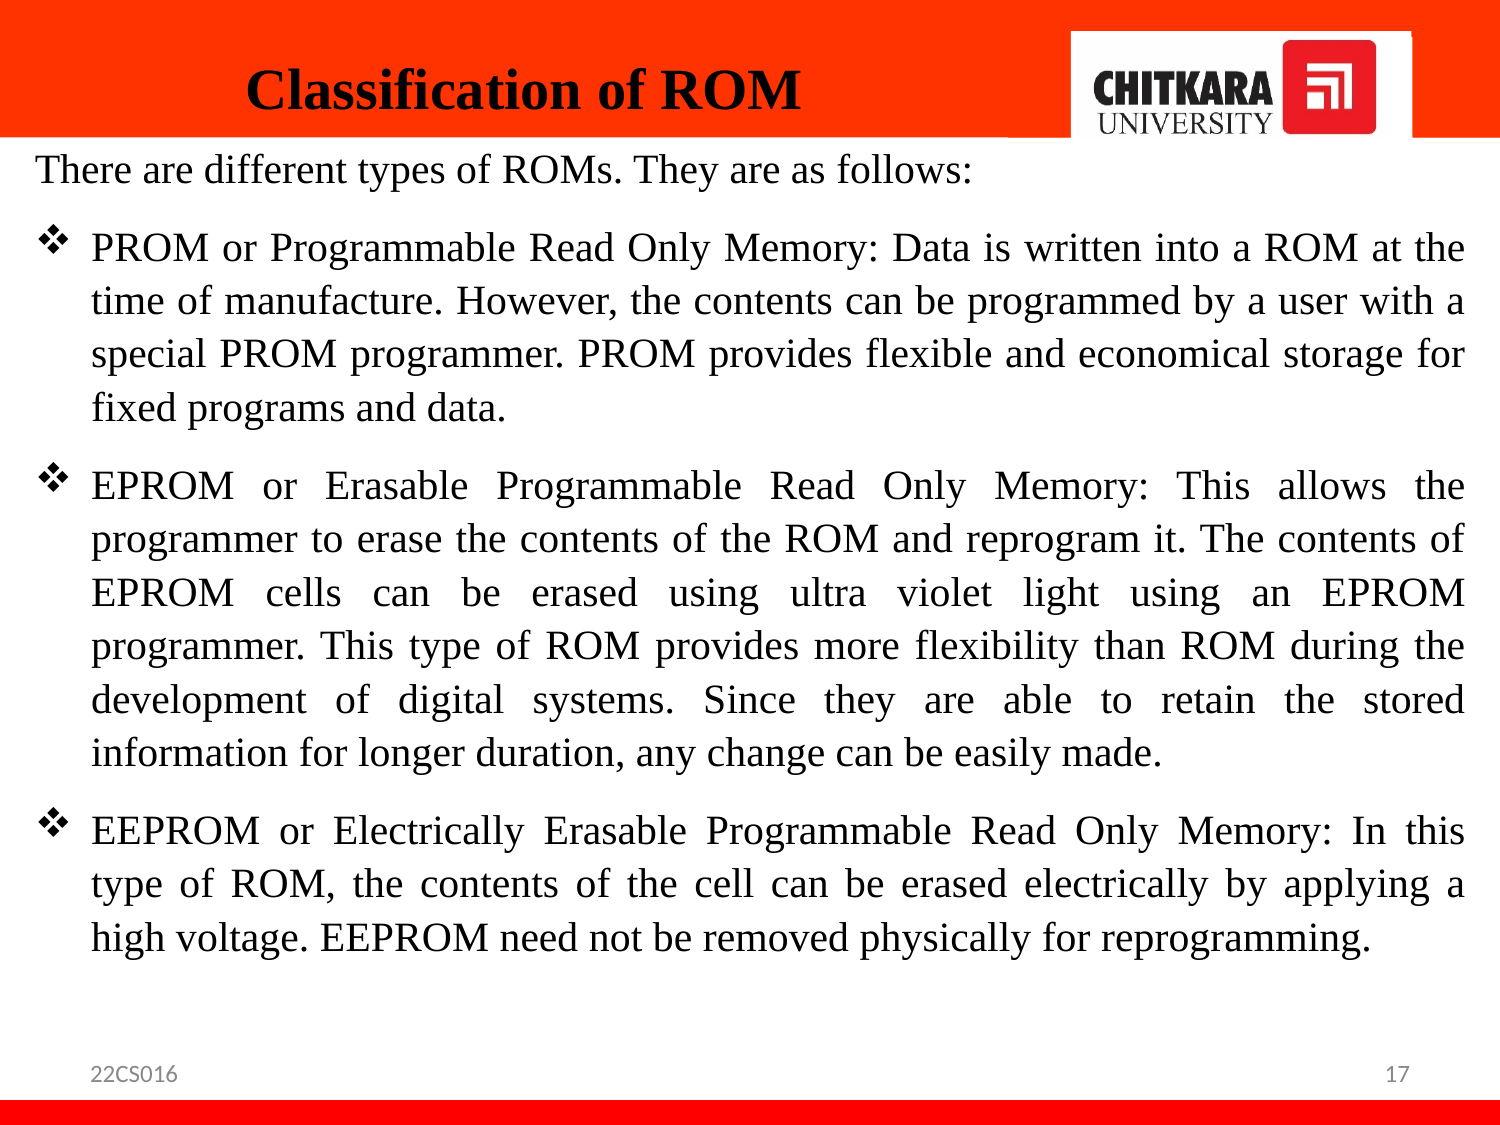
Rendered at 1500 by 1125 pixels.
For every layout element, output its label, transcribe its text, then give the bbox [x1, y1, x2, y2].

slide_number 22CS016 [75, 1042, 425, 1103]
list There are different types of ROMs. They are as follows: PROM or Programmable Read Only Memory: Data is written into a ROM at the time of manufacture. However, the contents can be programmed by a user with a special PROM programmer. PROM provides flexible and economical storage for fixed programs and data. EPROM or Erasable Programmable Read Only Memory: This allows the programmer to erase the contents of the ROM and reprogram it. The contents of EPROM cells can be erased using ultra violet light using an EPROM programmer. This type of ROM provides more flexibility than ROM during the development of digital systems. Since they are able to retain the stored information for longer duration, any change can be easily made. EEPROM or Electrically Erasable Programmable Read Only Memory: In this type of ROM, the contents of the cell can be erased electrically by applying a high voltage. EEPROM need not be removed physically for reprogramming. [19, 130, 1482, 1075]
slide_number 17 [1074, 1042, 1425, 1103]
title Classification of ROM [0, 0, 1063, 138]
picture [1074, 37, 1391, 130]
